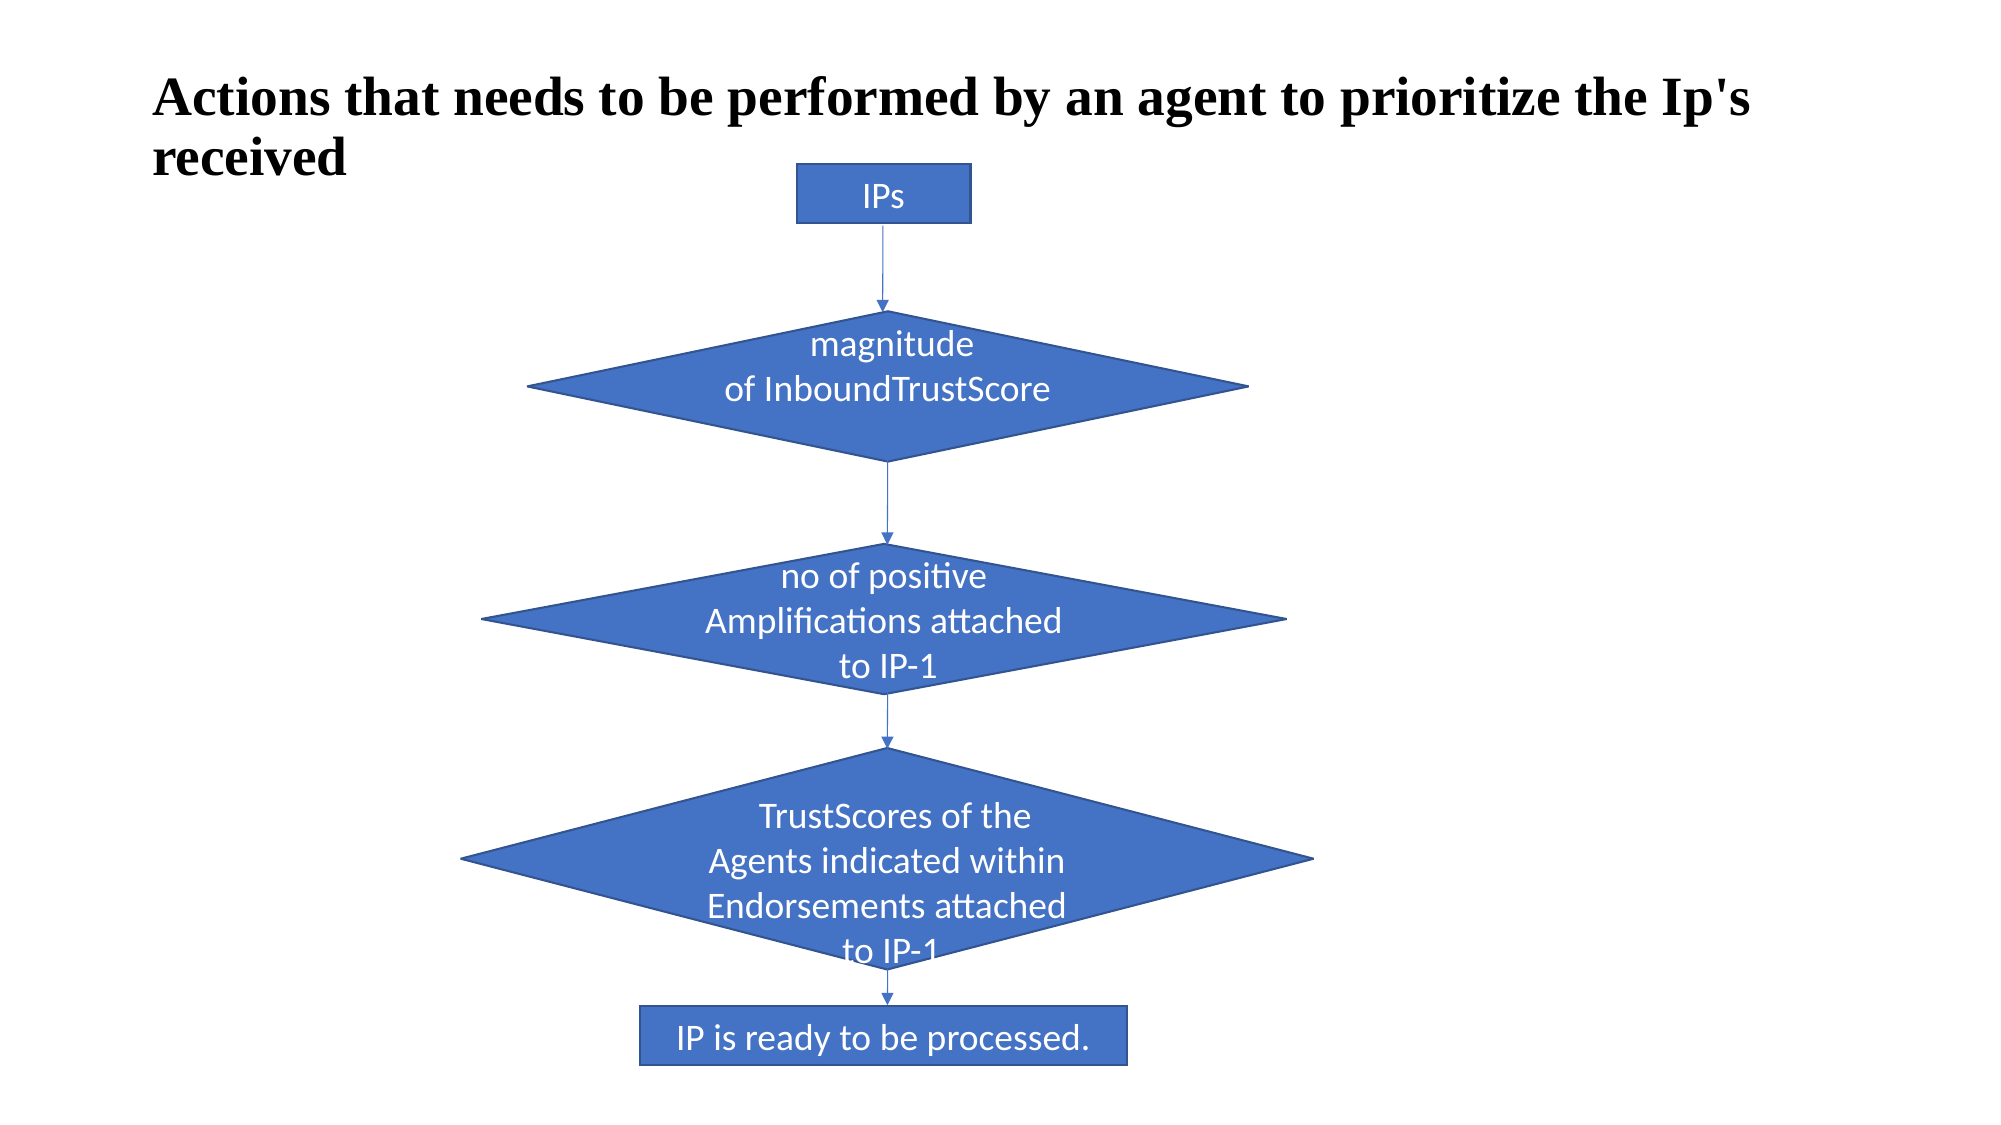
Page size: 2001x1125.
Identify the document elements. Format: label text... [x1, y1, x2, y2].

text_box IPs [796, 163, 972, 224]
text_box magnitude of InboundTrustScore [526, 310, 1249, 463]
text_box IP is ready to be processed. [639, 1005, 1128, 1066]
text_box TrustScores of the Agents indicated within Endorsements attached to IP-1 [460, 747, 1314, 971]
title Actions that needs to be performed by an agent to prioritize the Ip's received [137, 59, 1890, 196]
text_box no of positive Amplifications attached to IP-1 [481, 542, 1287, 696]
